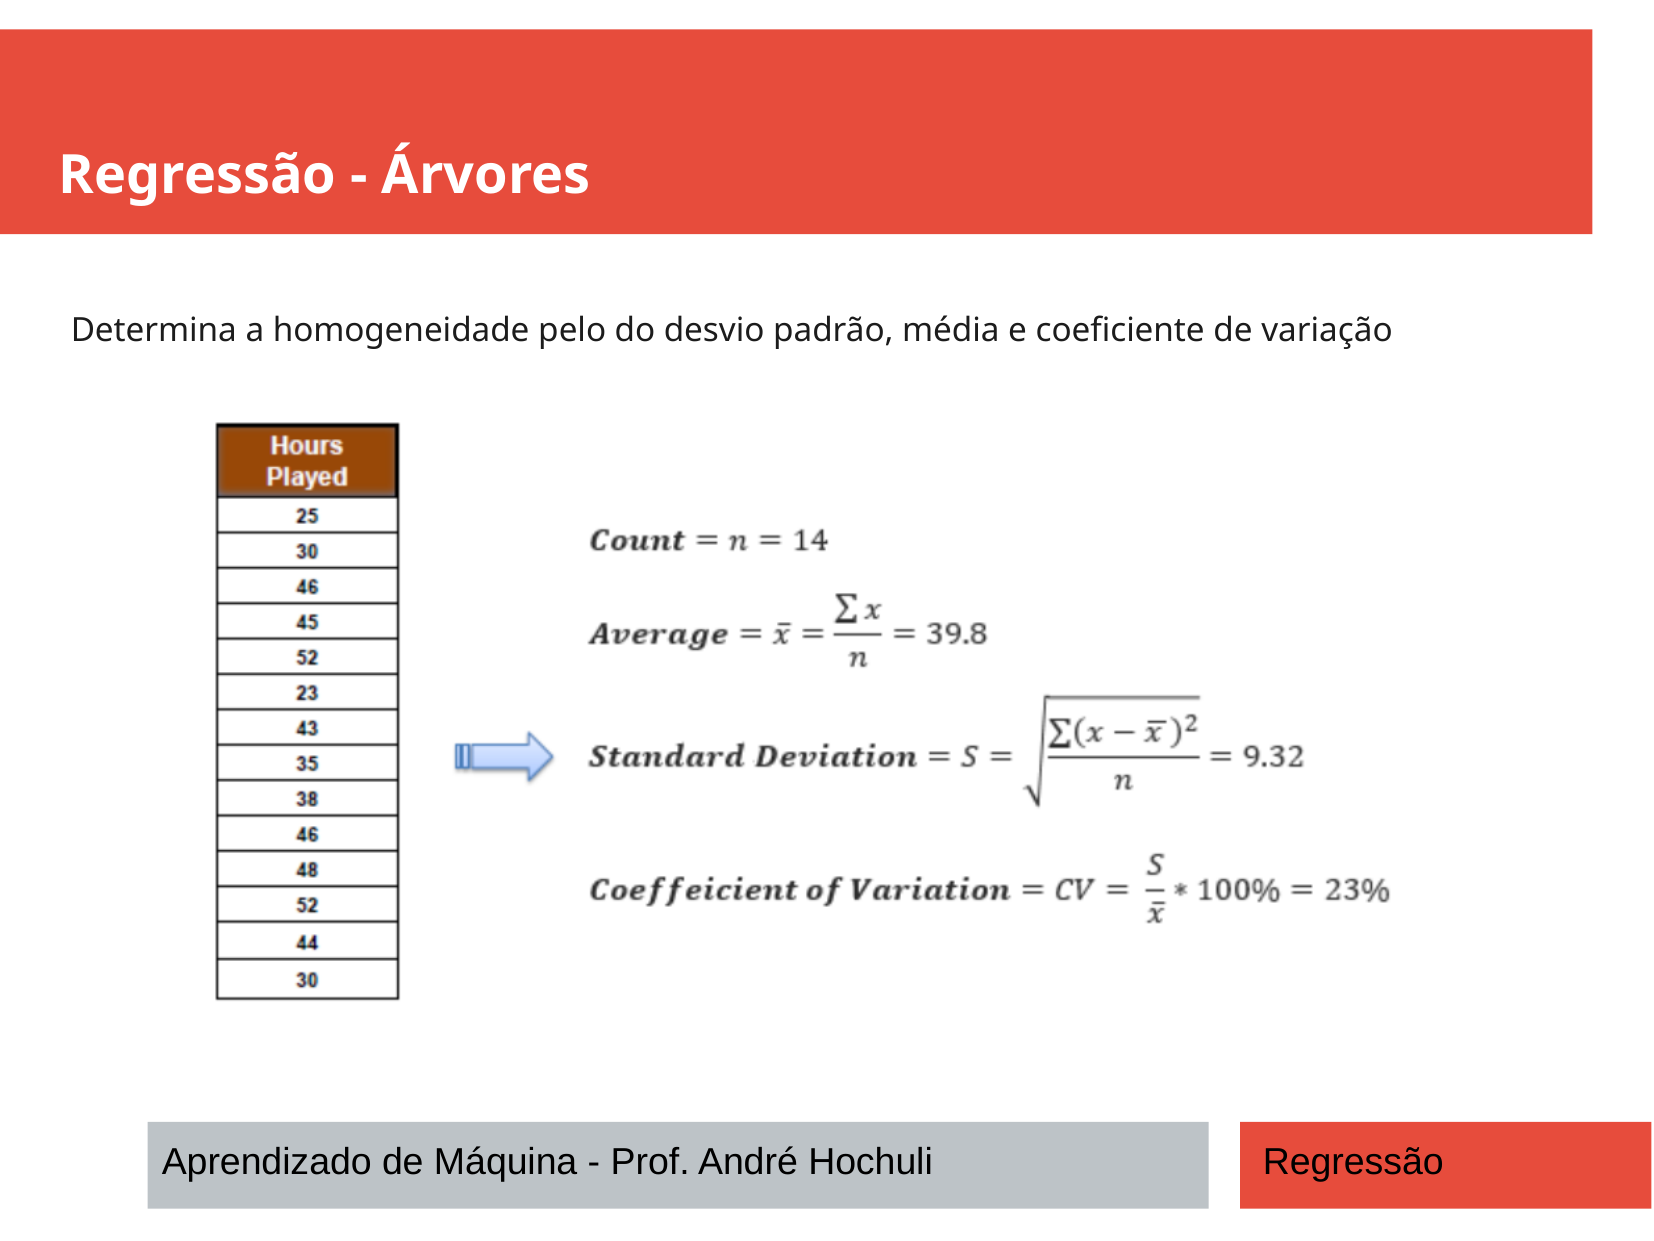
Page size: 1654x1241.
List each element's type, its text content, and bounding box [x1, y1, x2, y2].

text_box Aprendizado de Máquina - Prof. André Hochuli [147, 1130, 1203, 1188]
text_box Regressão - Árvores [58, 58, 1593, 205]
text_box Determina a homogeneidade pelo do desvio padrão, média e coeficiente de variação [56, 250, 1594, 1130]
picture [206, 413, 1415, 1004]
text_box Regressão [1248, 1129, 1621, 1188]
